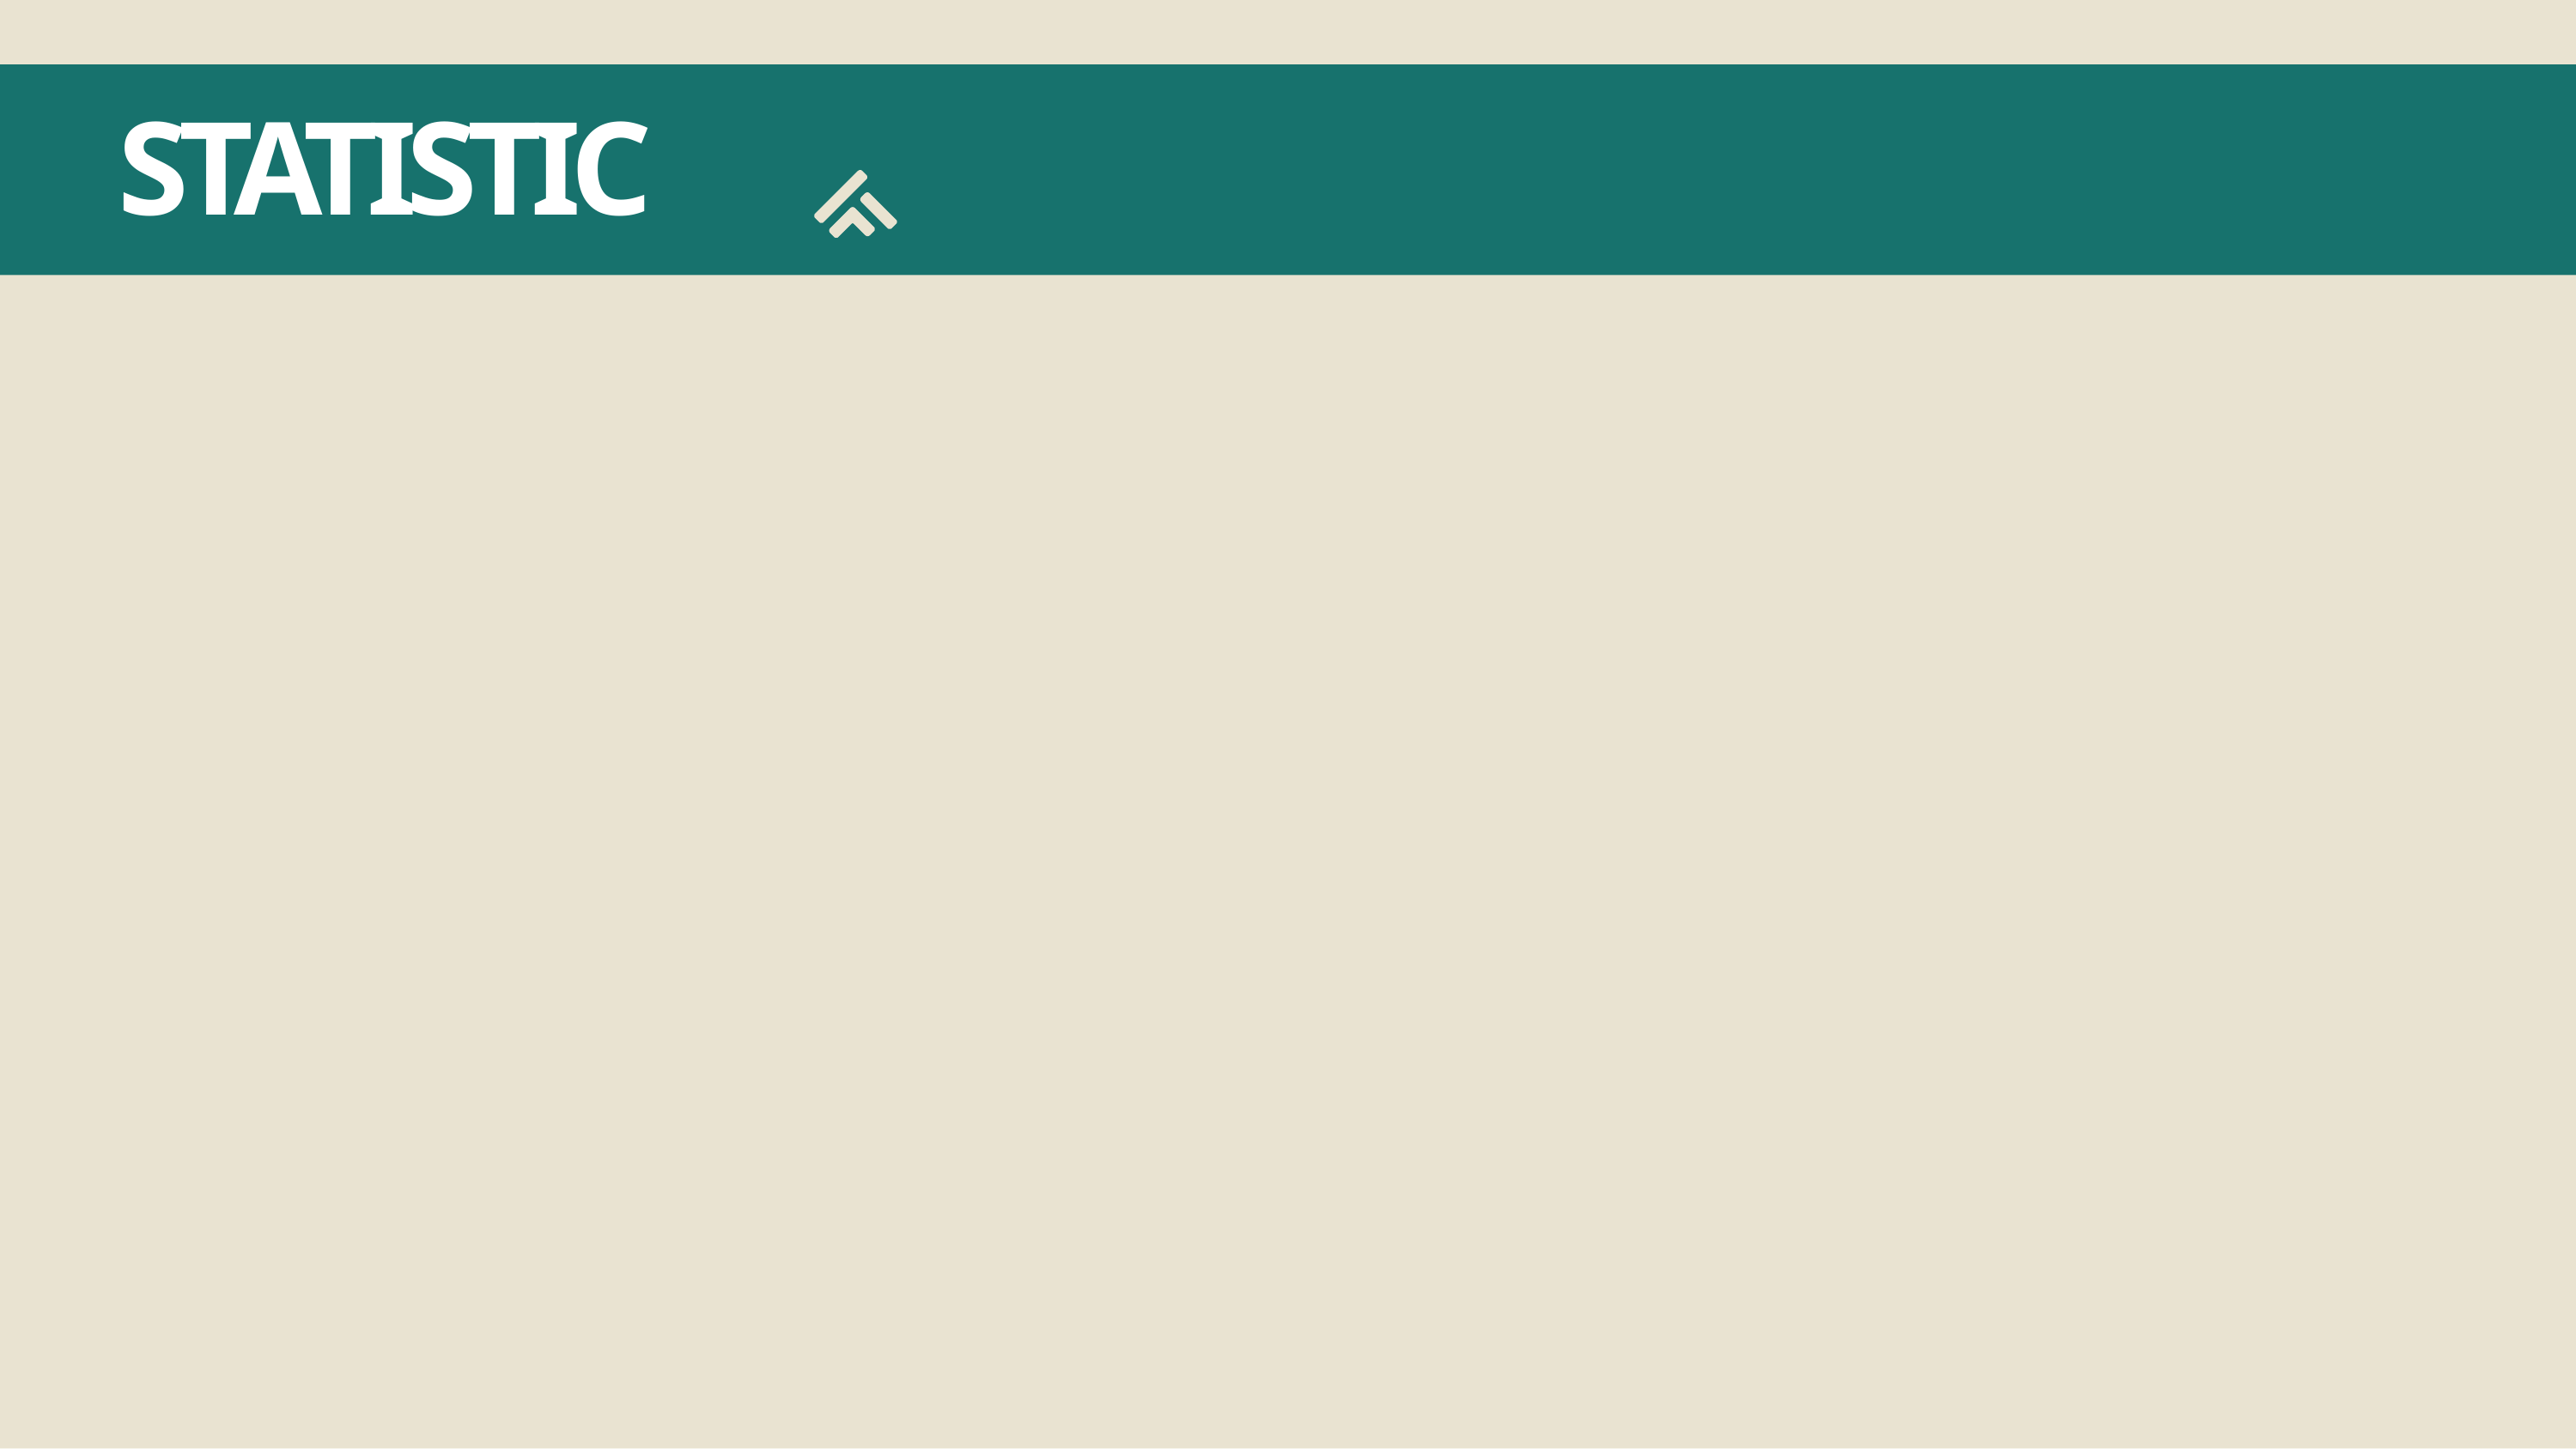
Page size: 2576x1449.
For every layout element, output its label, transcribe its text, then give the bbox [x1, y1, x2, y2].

text_box [0, 64, 116, 276]
text_box [814, 170, 868, 223]
text_box [875, 64, 2576, 276]
title STATISTIC [116, 45, 875, 329]
text_box [829, 207, 875, 238]
text_box [860, 192, 897, 229]
